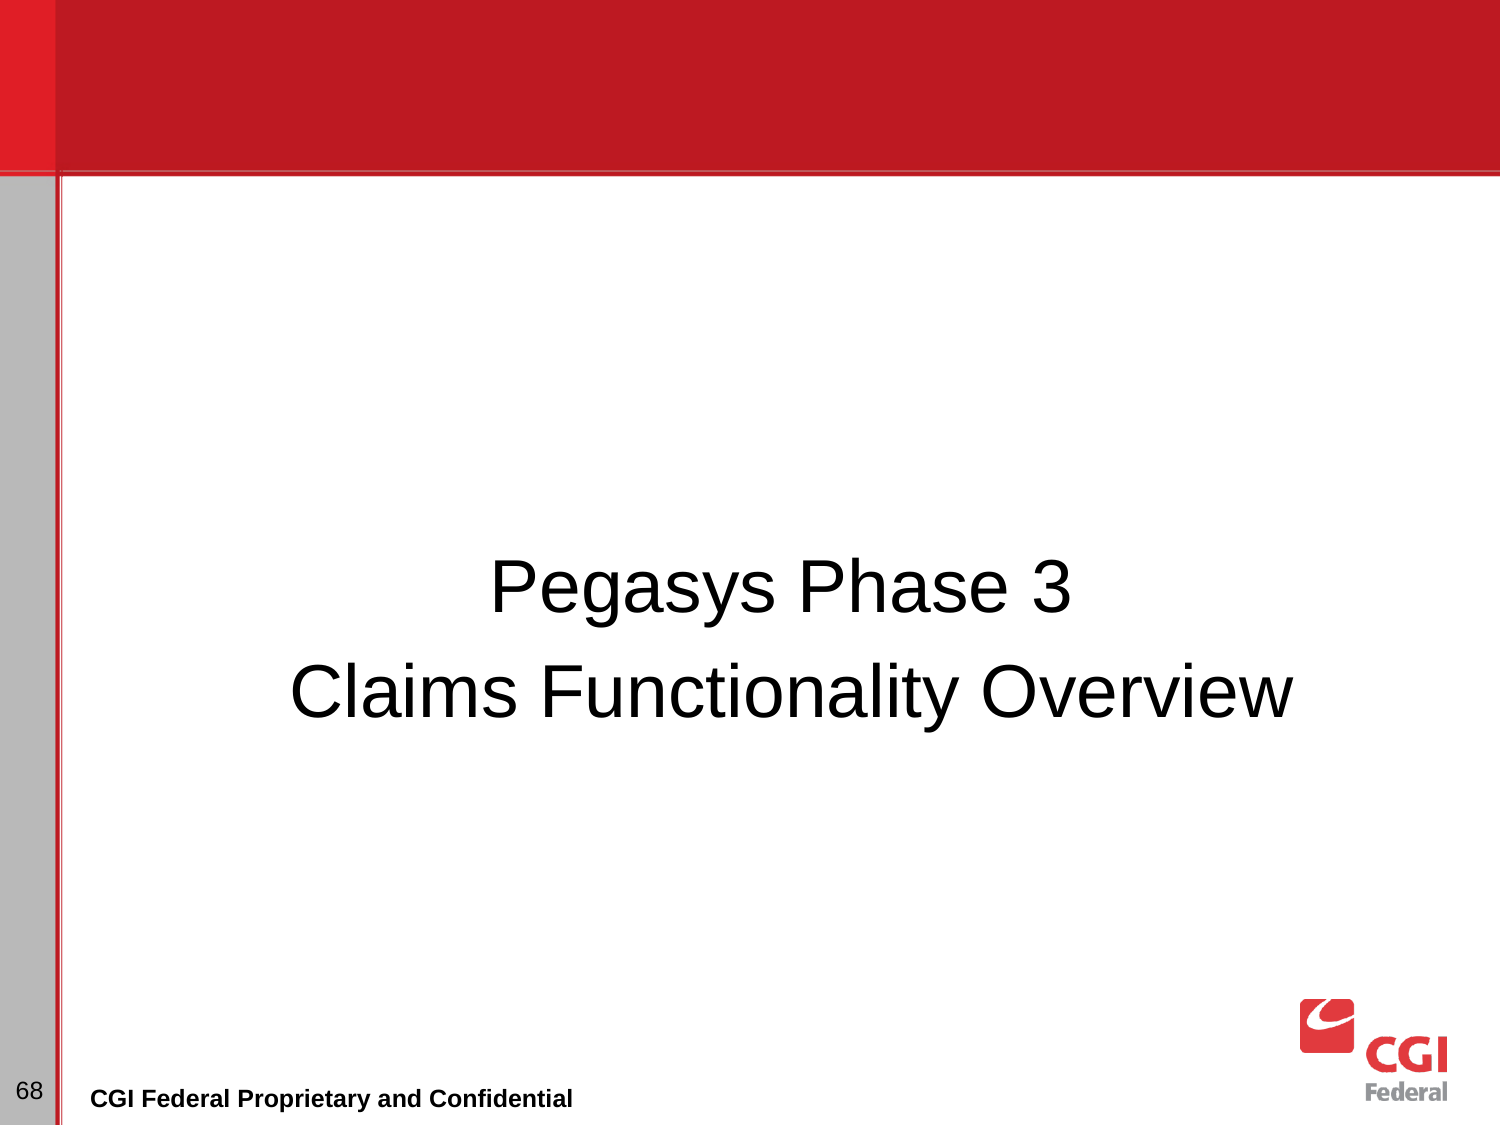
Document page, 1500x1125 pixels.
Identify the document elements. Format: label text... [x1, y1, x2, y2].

text_box CGI Federal Proprietary and Confidential [75, 1074, 1225, 1125]
picture [0, 0, 1500, 1067]
picture [1300, 1007, 1447, 1101]
slide_number ‹#› [0, 1067, 72, 1118]
list Pegasys Phase 3 Claims Functionality Overview [116, 263, 1467, 1007]
picture [0, 1118, 63, 1125]
